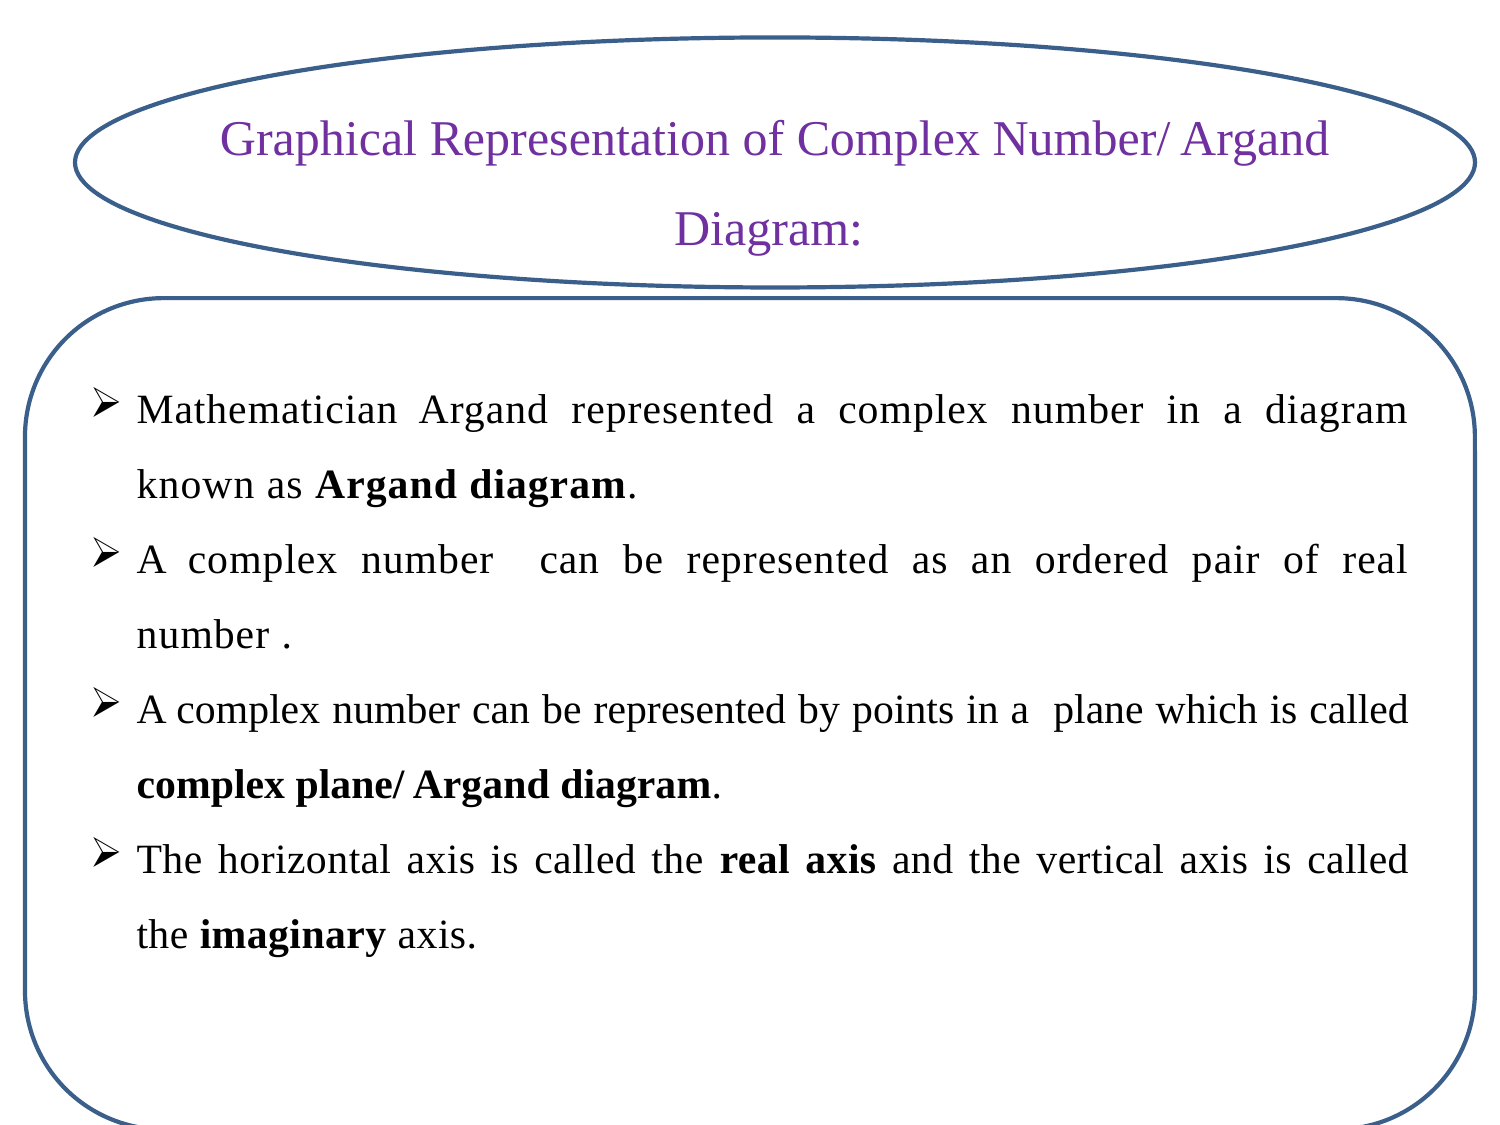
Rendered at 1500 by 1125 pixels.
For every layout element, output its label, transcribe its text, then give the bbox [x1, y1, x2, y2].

text_box [350, 264, 1200, 290]
text_box Graphical Representation of Complex Number/ Argand Diagram: [165, 68, 1385, 264]
text_box [22, 296, 1478, 1125]
text_box [303, 35, 1247, 68]
text_box [1385, 98, 1478, 226]
text_box [72, 98, 165, 226]
